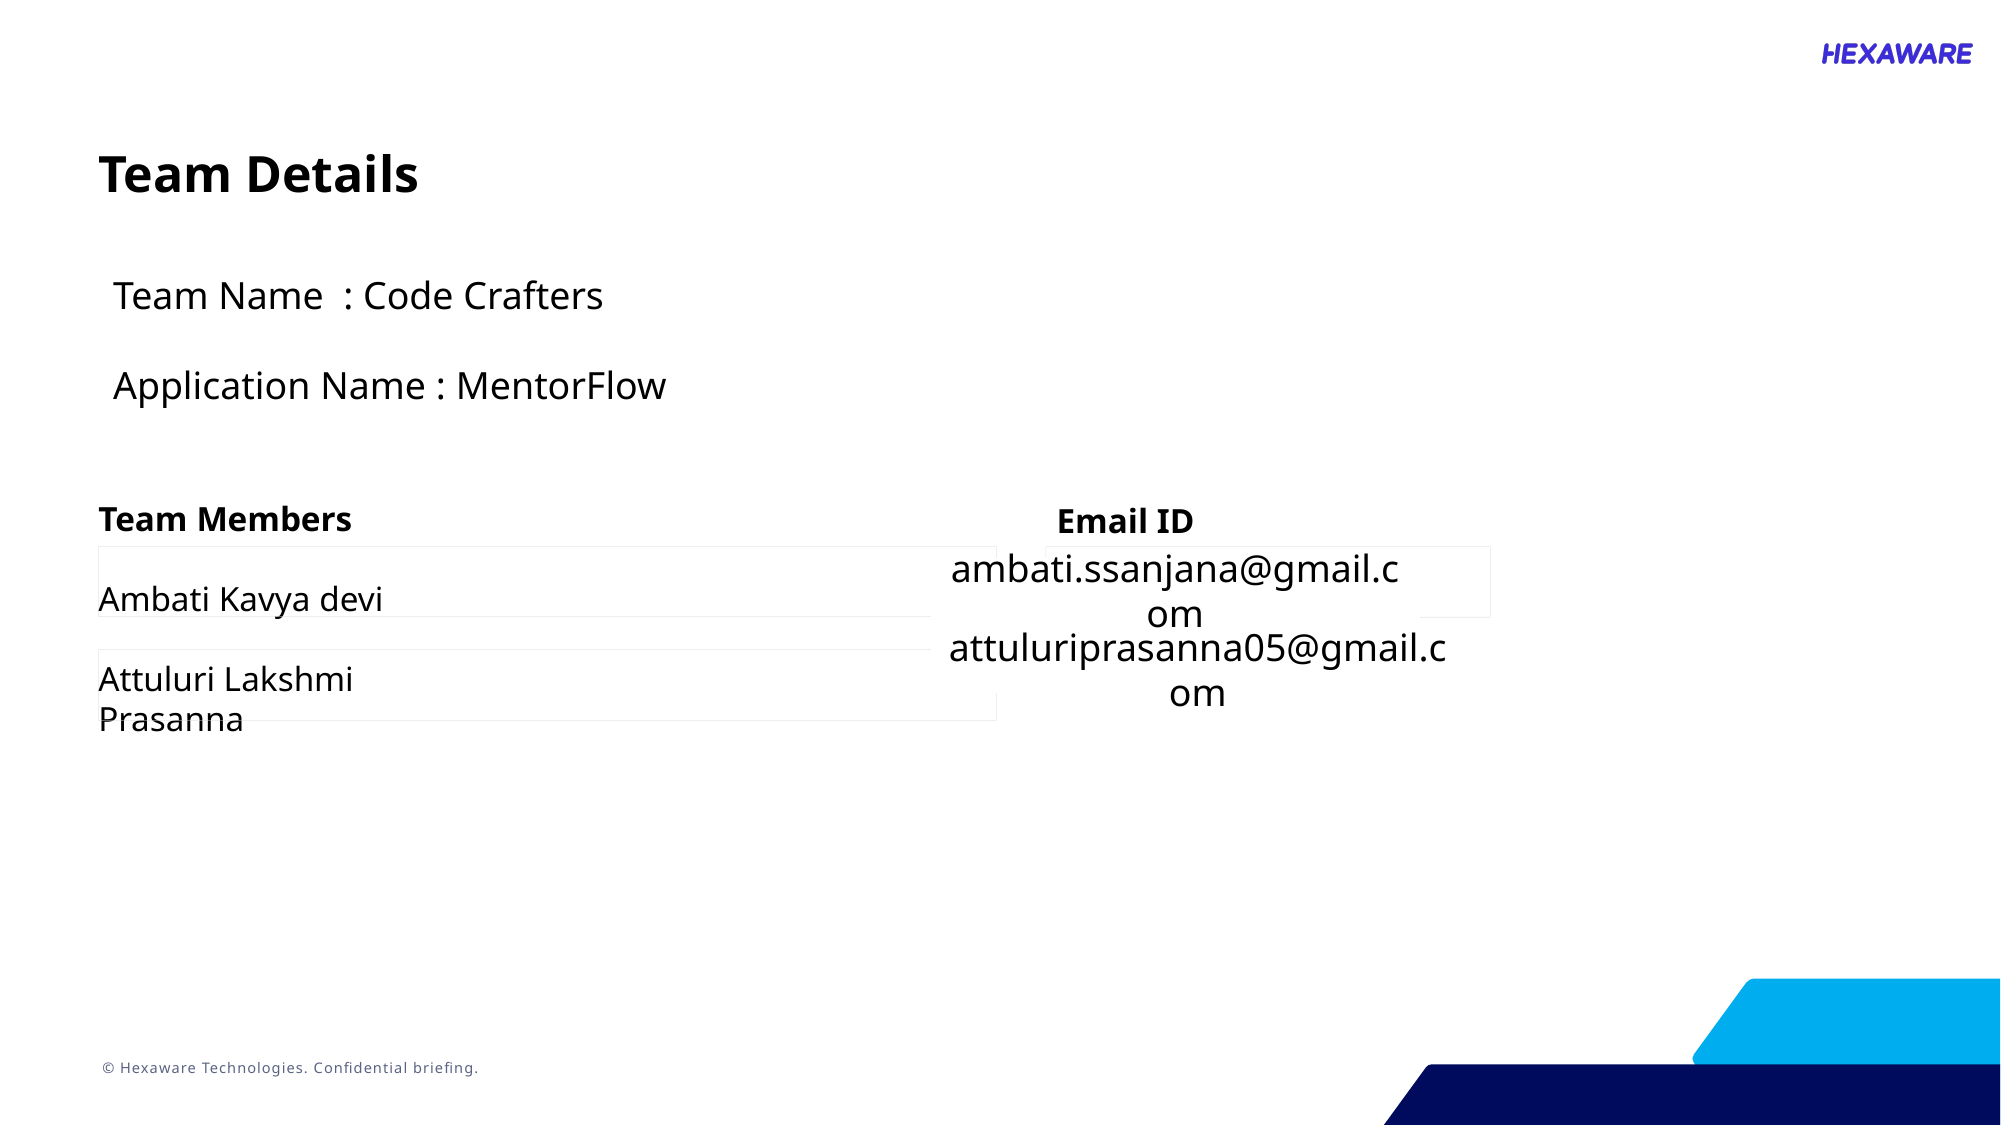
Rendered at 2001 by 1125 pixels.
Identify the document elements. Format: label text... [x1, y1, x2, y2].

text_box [98, 498, 1491, 741]
text_box Team Name : Code Crafters Application Name : MentorFlow [98, 265, 1247, 415]
picture [1822, 43, 1973, 64]
list Team Details [98, 143, 1439, 204]
